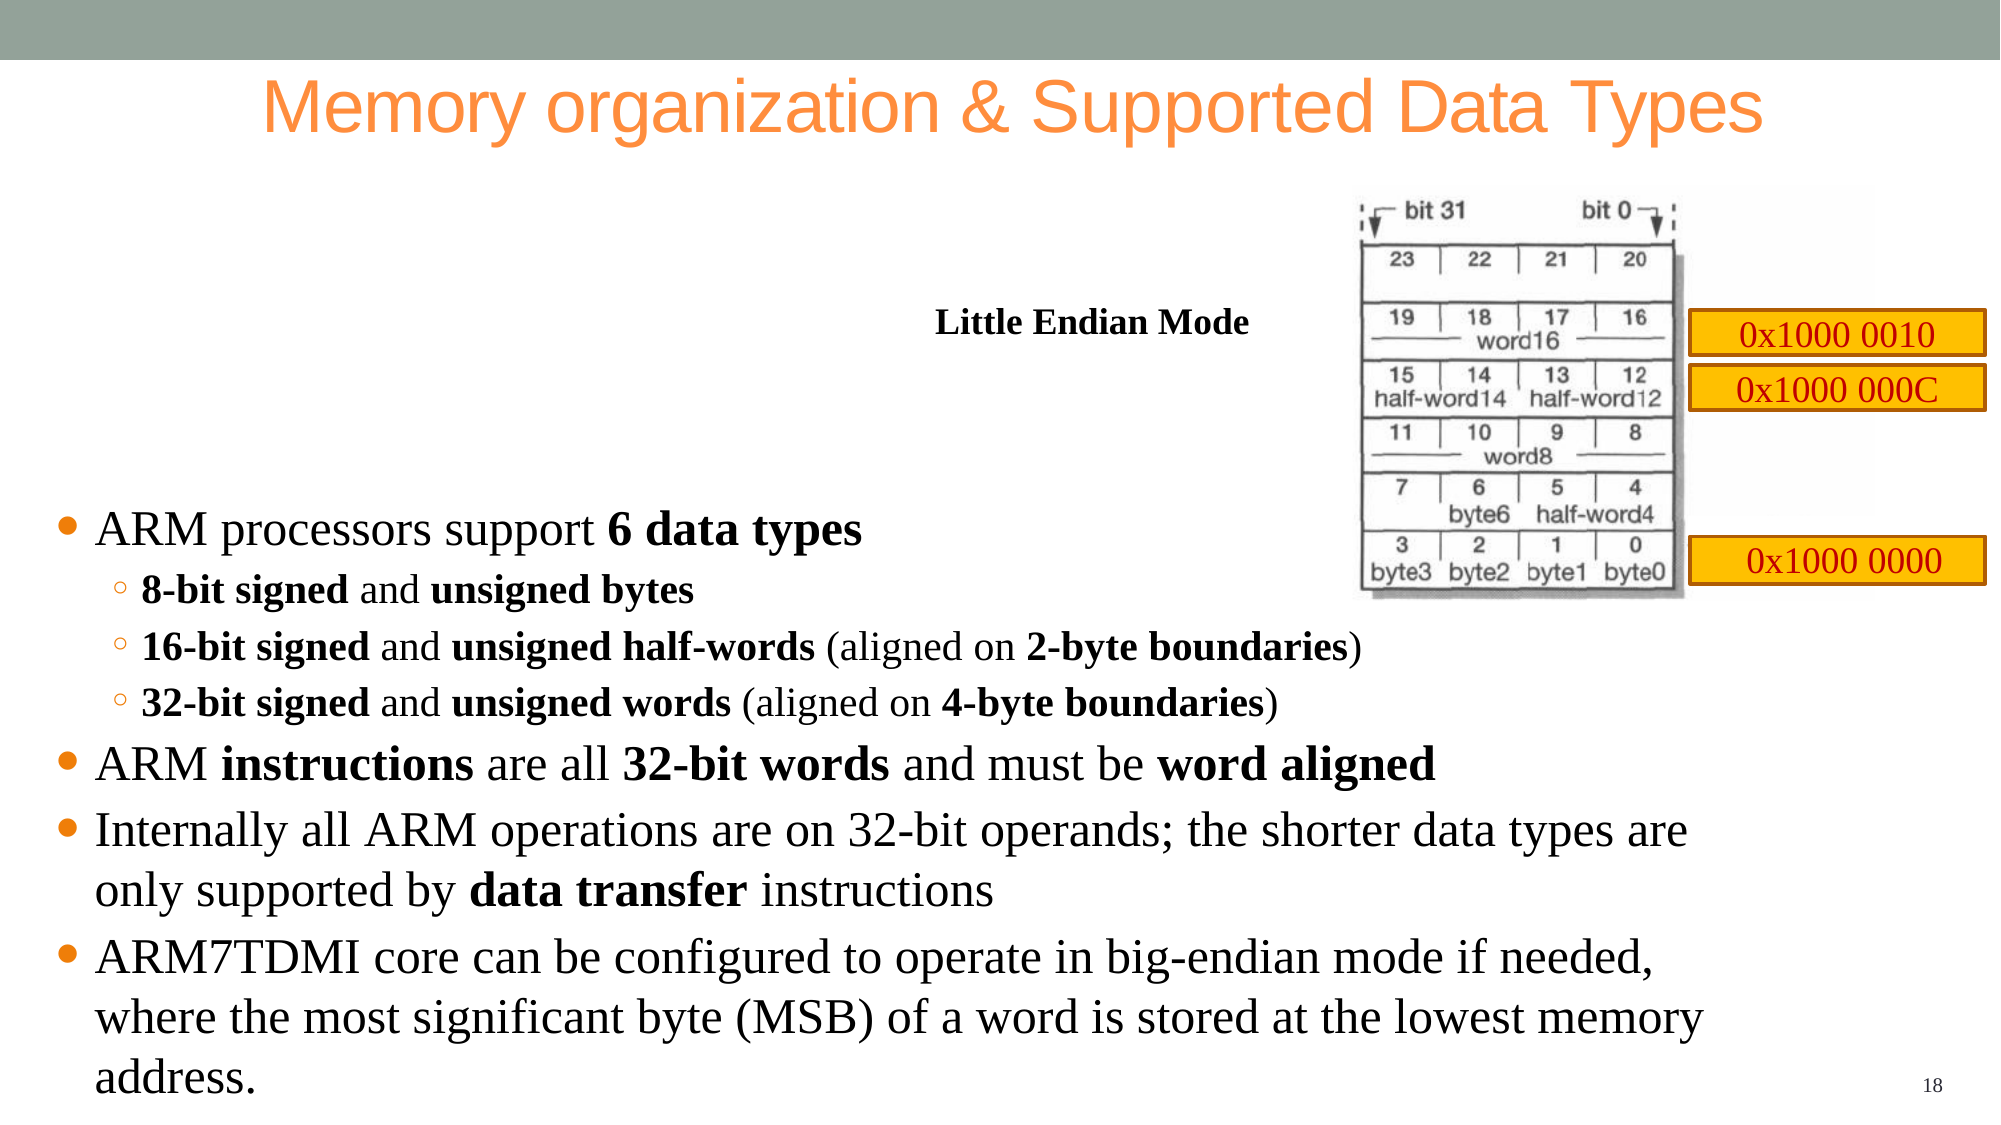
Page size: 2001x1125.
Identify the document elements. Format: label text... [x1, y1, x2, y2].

text_box ARM processors support 6 data types 8-bit signed and unsigned bytes 16-bit signed and unsigned half-words (aligned on 2-byte boundaries) 32-bit signed and unsigned words (aligned on 4-byte boundaries) ARM instructions are all 32-bit words and must be word aligned Internally all ARM operations are on 32-bit operands; the shorter data types are only supported by data transfer instructions ARM7TDMI core can be configured to operate in big-endian mode if needed, where the most significant byte (MSB) of a word is stored at the lowest memory address. [49, 395, 1770, 1104]
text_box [1321, 184, 1988, 607]
title Memory organization & Supported Data Types [259, 6, 1822, 197]
slide_number 18 [1905, 758, 1979, 1125]
text_box Little Endian Mode [933, 295, 1253, 343]
